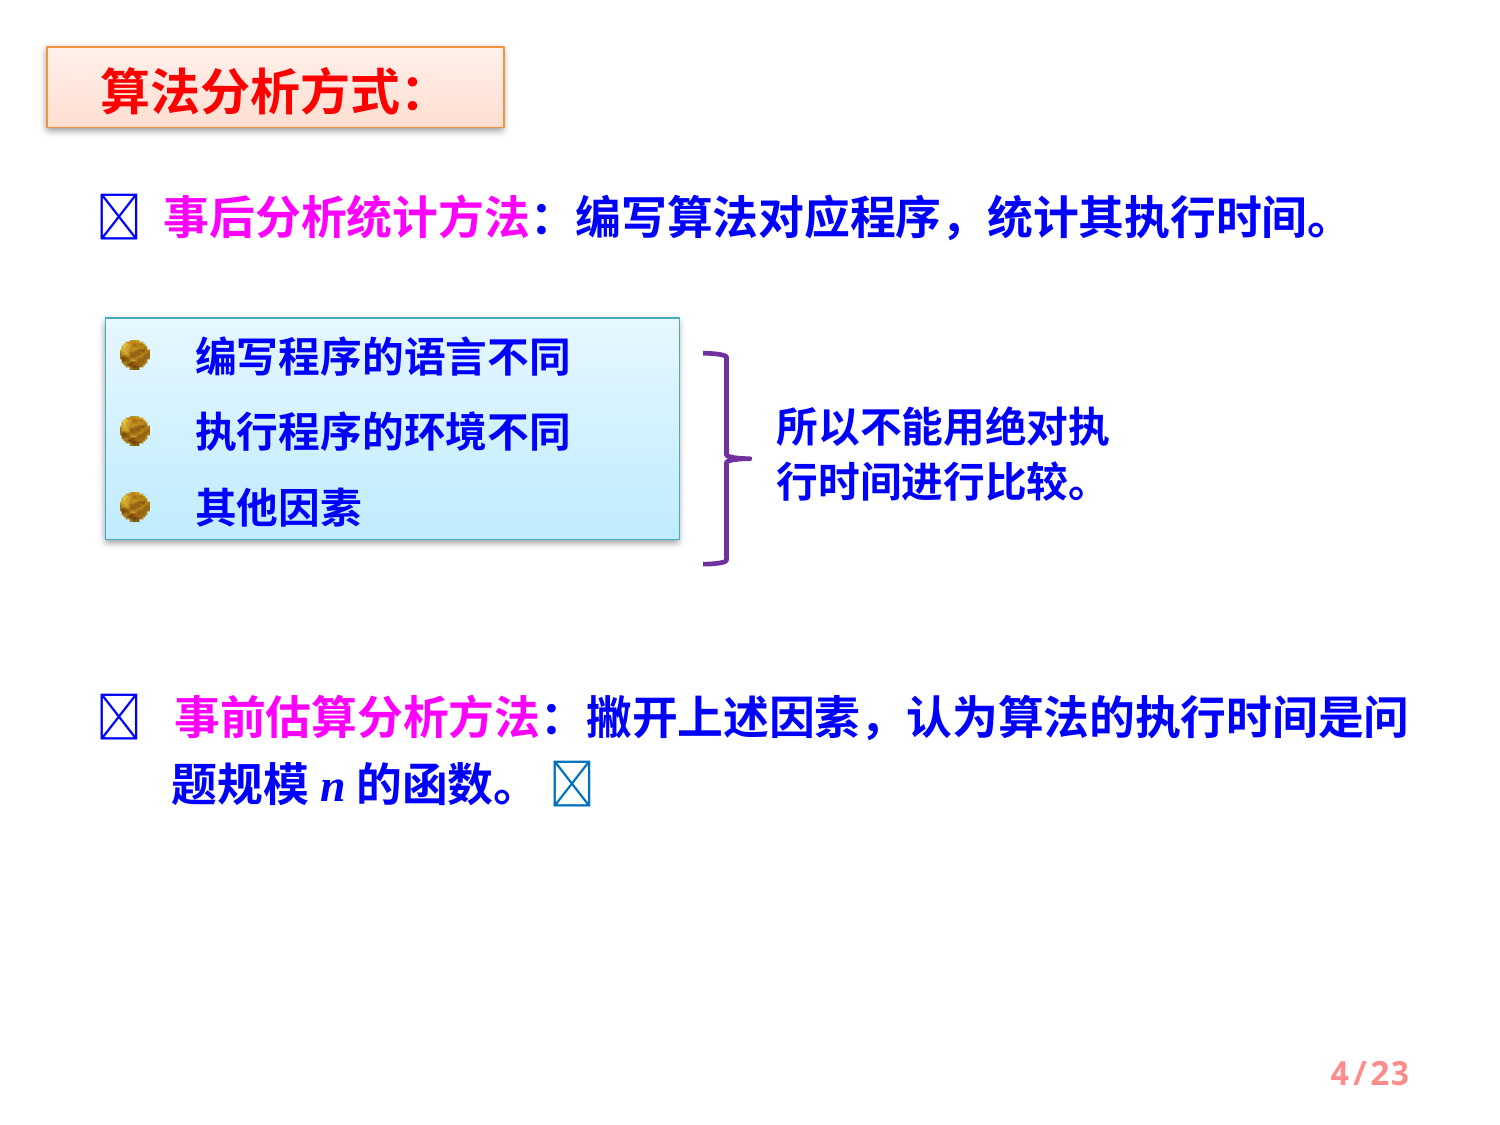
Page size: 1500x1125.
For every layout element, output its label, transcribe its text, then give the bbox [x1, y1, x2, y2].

text_box 算法分析方式： [46, 46, 505, 128]
slide_number 4/23 [1074, 1042, 1425, 1103]
picture [120, 492, 150, 522]
text_box  事后分析统计方法：编写算法对应程序，统计其执行时间。 [81, 175, 1465, 252]
text_box  事前估算分析方法：撇开上述因素，认为算法的执行时间是问题规模n的函数。  [82, 669, 1454, 818]
text_box 编写程序的语言不同 执行程序的环境不同 其他因素 [105, 317, 680, 540]
text_box [703, 352, 751, 565]
text_box 所以不能用绝对执行时间进行比较。 [761, 388, 1161, 514]
picture [120, 340, 150, 370]
picture [120, 416, 150, 446]
